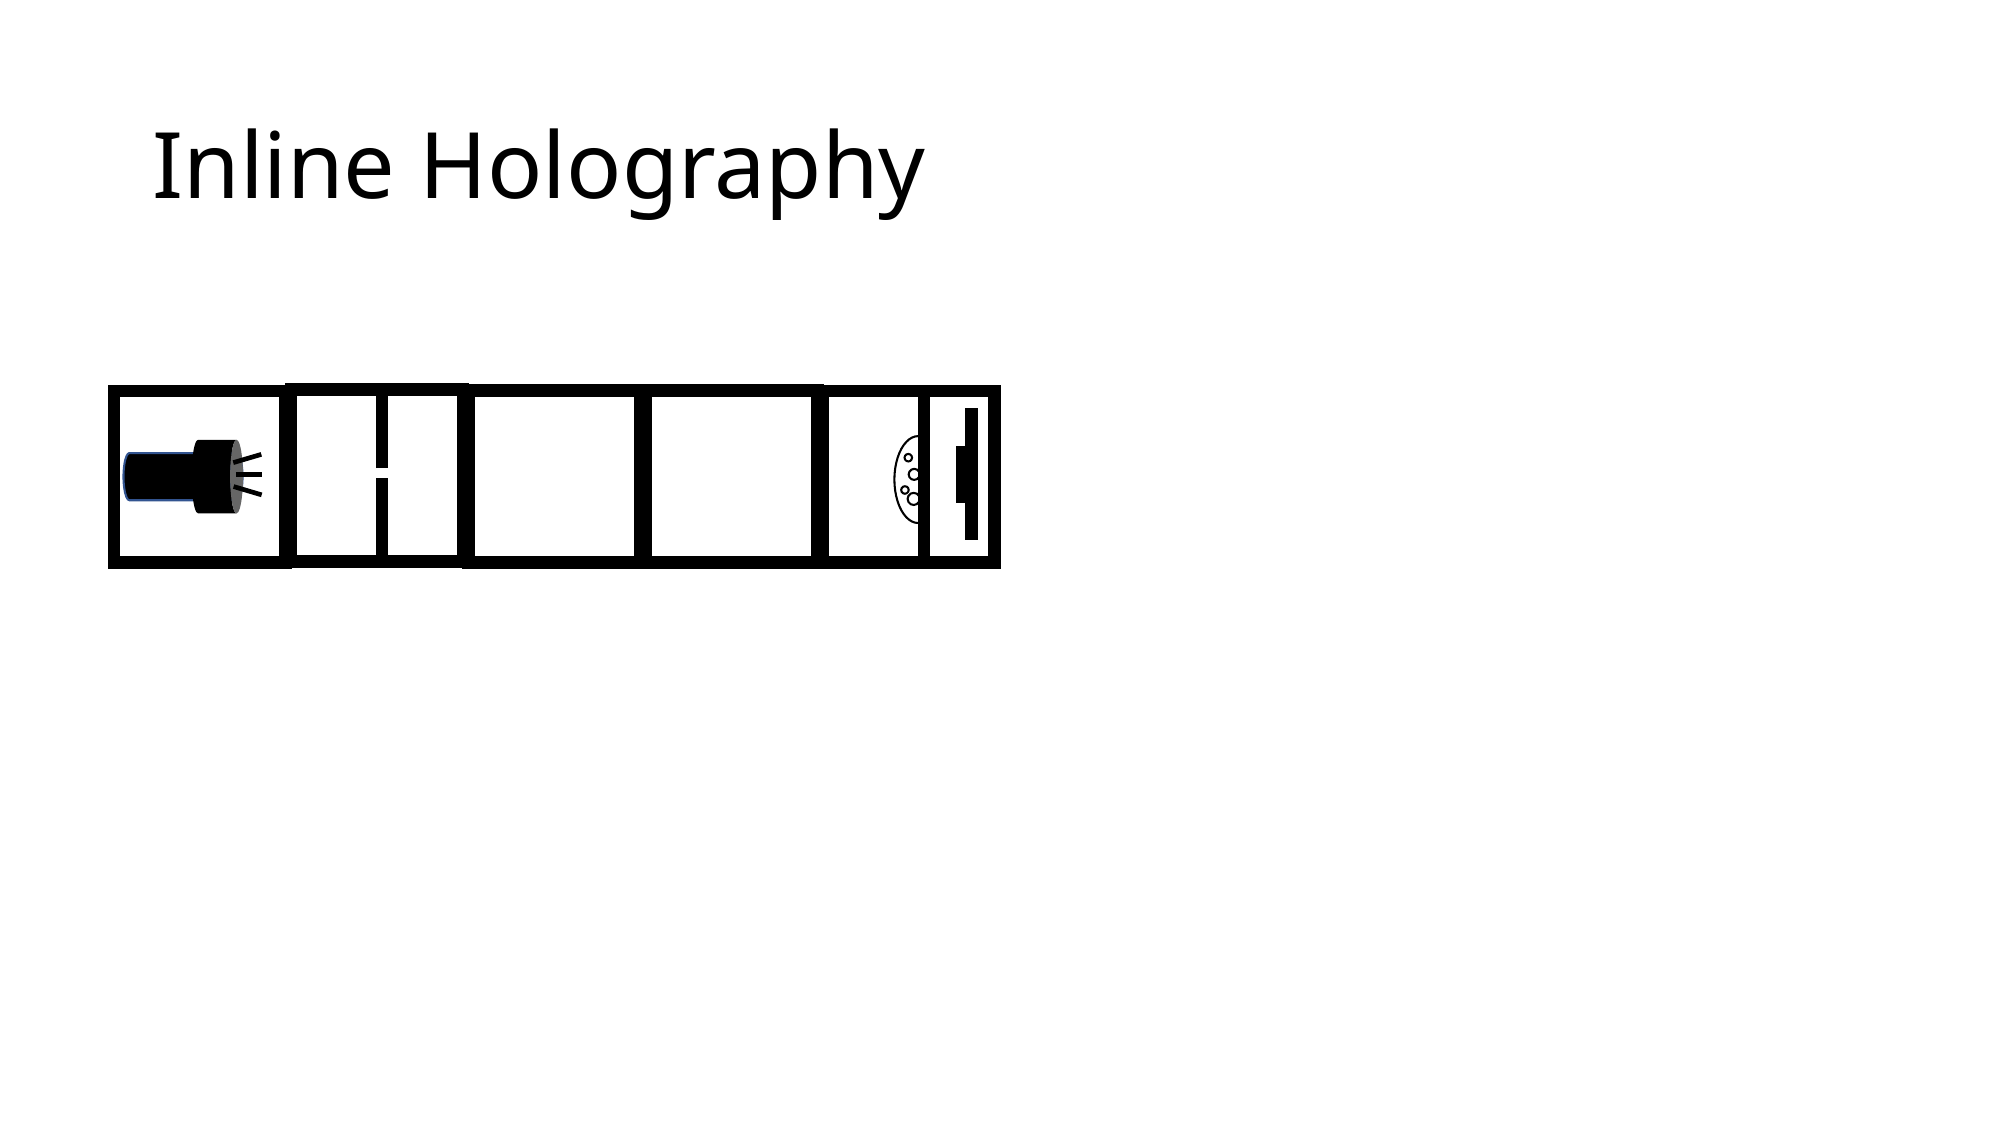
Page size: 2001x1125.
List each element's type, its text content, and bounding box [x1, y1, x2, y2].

text_box [645, 390, 818, 563]
text_box [467, 390, 641, 563]
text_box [291, 385, 463, 562]
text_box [822, 390, 995, 563]
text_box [113, 390, 286, 563]
title Inline Holography [137, 59, 1863, 278]
